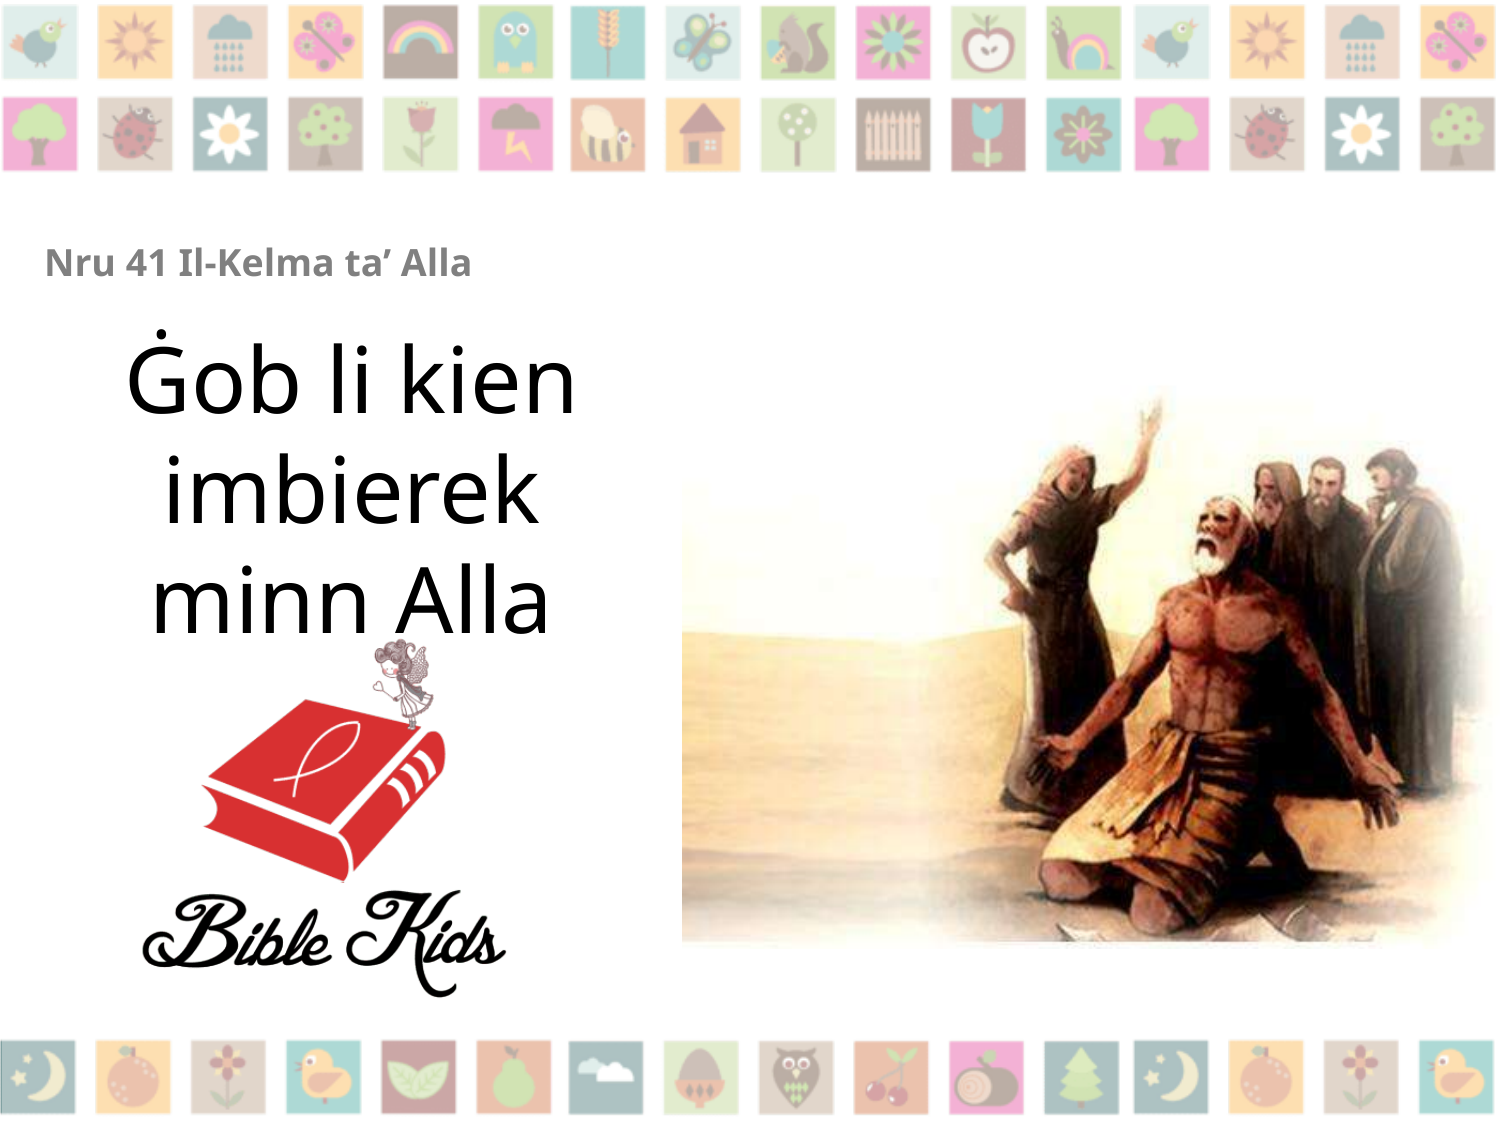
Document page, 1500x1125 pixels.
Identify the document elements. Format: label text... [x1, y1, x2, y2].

text_box Nru 41 Il-Kelma ta’ Alla [29, 231, 561, 292]
picture [117, 600, 544, 1027]
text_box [0, 3, 1500, 181]
picture [681, 331, 1500, 950]
text_box Ġob li kien imbierek minn Alla [29, 314, 675, 659]
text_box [0, 1028, 1500, 1118]
